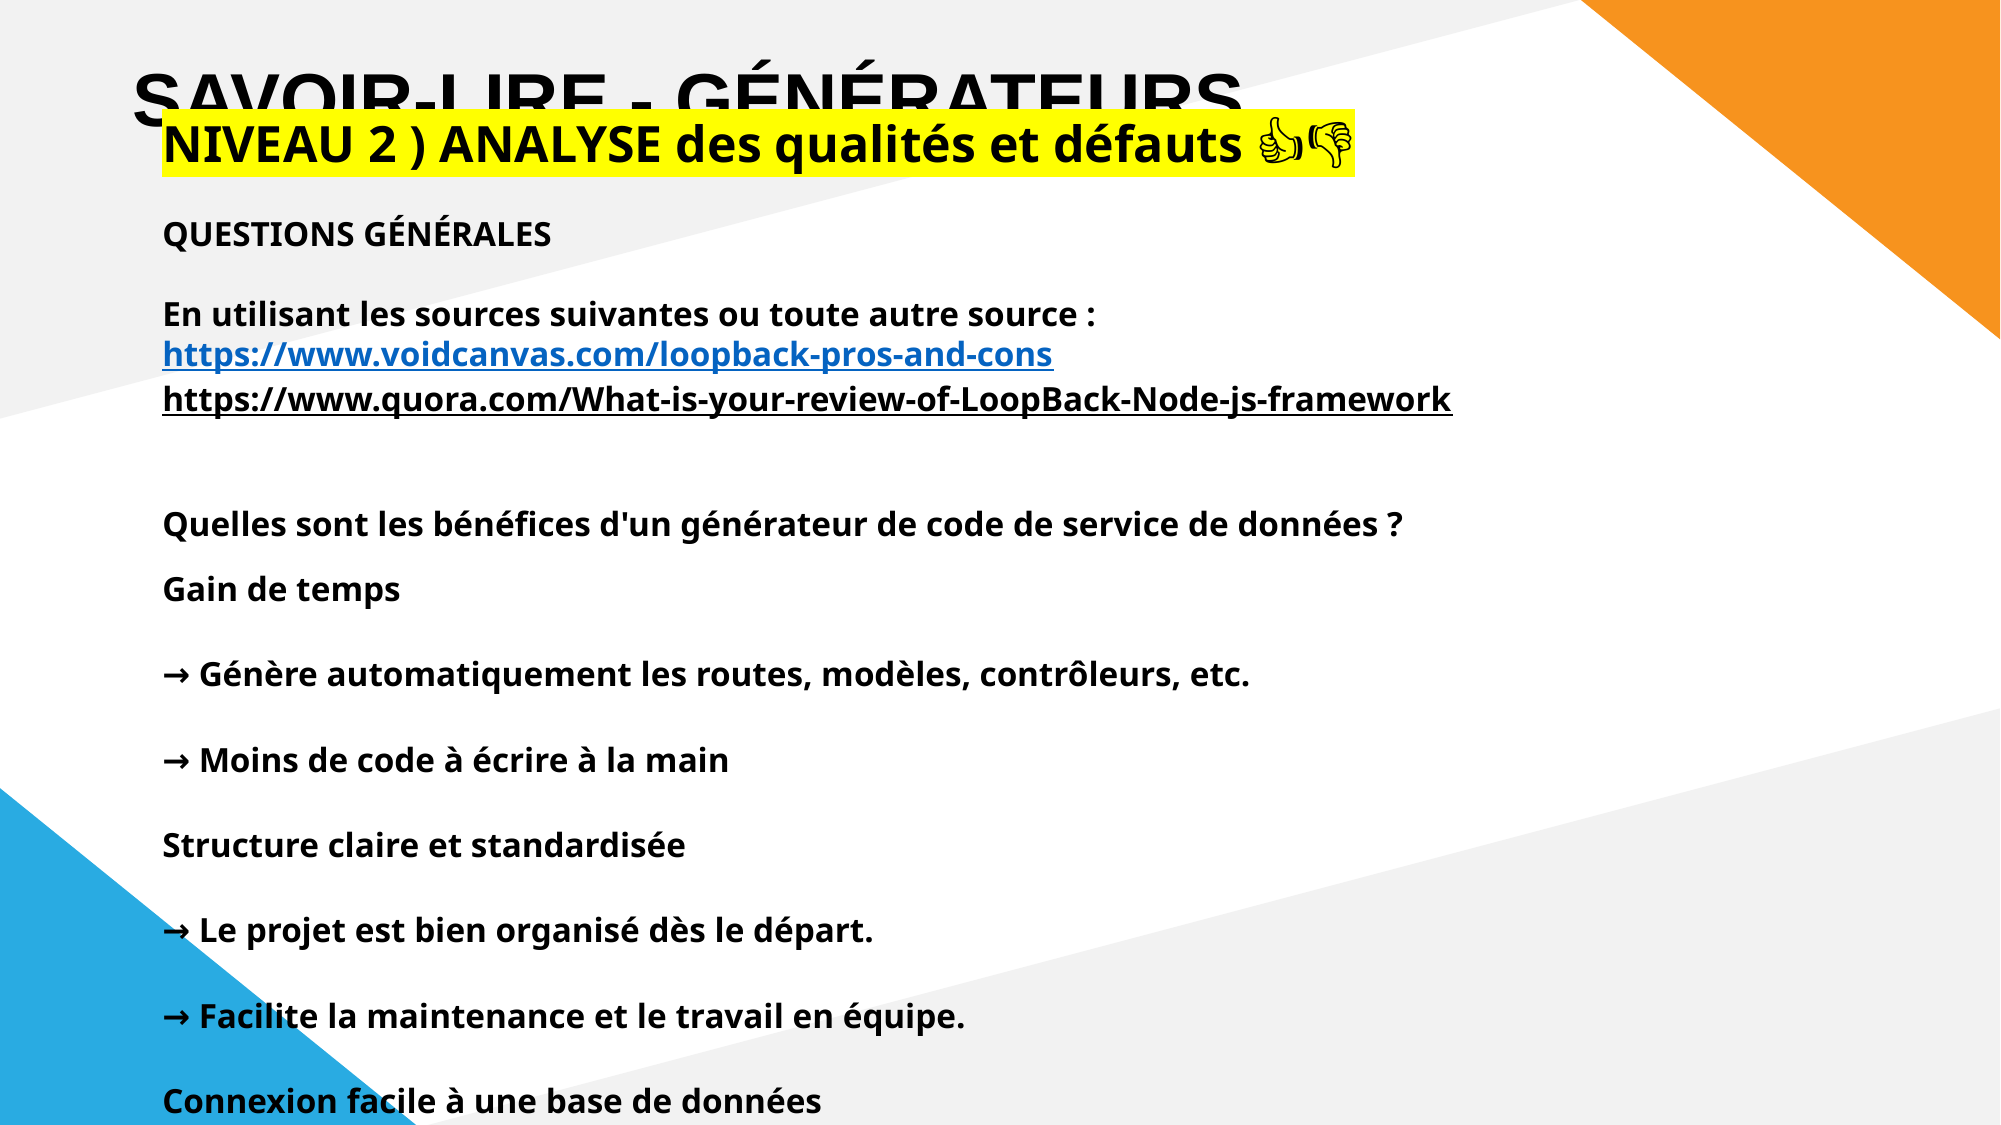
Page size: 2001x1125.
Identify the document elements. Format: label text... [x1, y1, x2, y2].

text_box SAVOIR-LIRE - GÉNÉRATEURS [117, 46, 1513, 161]
text_box NIVEAU 2 ) ANALYSE des qualités et défauts 👍💜👎 QUESTIONS GÉNÉRALES En utilisant les sources suivantes ou toute autre source : https://www.voidcanvas.com/loopback-pros-and-cons https://www.quora.com/What-is-your-review-of-LoopBack-Node-js-framework Quelles sont les bénéfices d'un générateur de code de service de données ? Gain de temps → Génère automatiquement les routes, modèles, contrôleurs, etc. → Moins de code à écrire à la main Structure claire et standardisée → Le projet est bien organisé dès le départ. → Facilite la maintenance et le travail en équipe. Connexion facile à une base de données → Génère des APIs REST directement à partir d’un modèle de base de données (MongoDB, MySQL, etc.). Moins d’erreurs humaines → Code généré selon de bonnes pratiques. → Moins d’oublis ou de bugs lors du démarrage du projet. Documentation intégrée → Certains générateurs (comme LoopBack) créent aussi la doc de l’API automatiquement. Personnalisation après génération → Le code peut être adapté après coup, selon les besoins spécifiques. Support de la validation et des règles métier → Possibilité d’ajouter facilement des règles de validation côté modèle. [147, 104, 1982, 1125]
